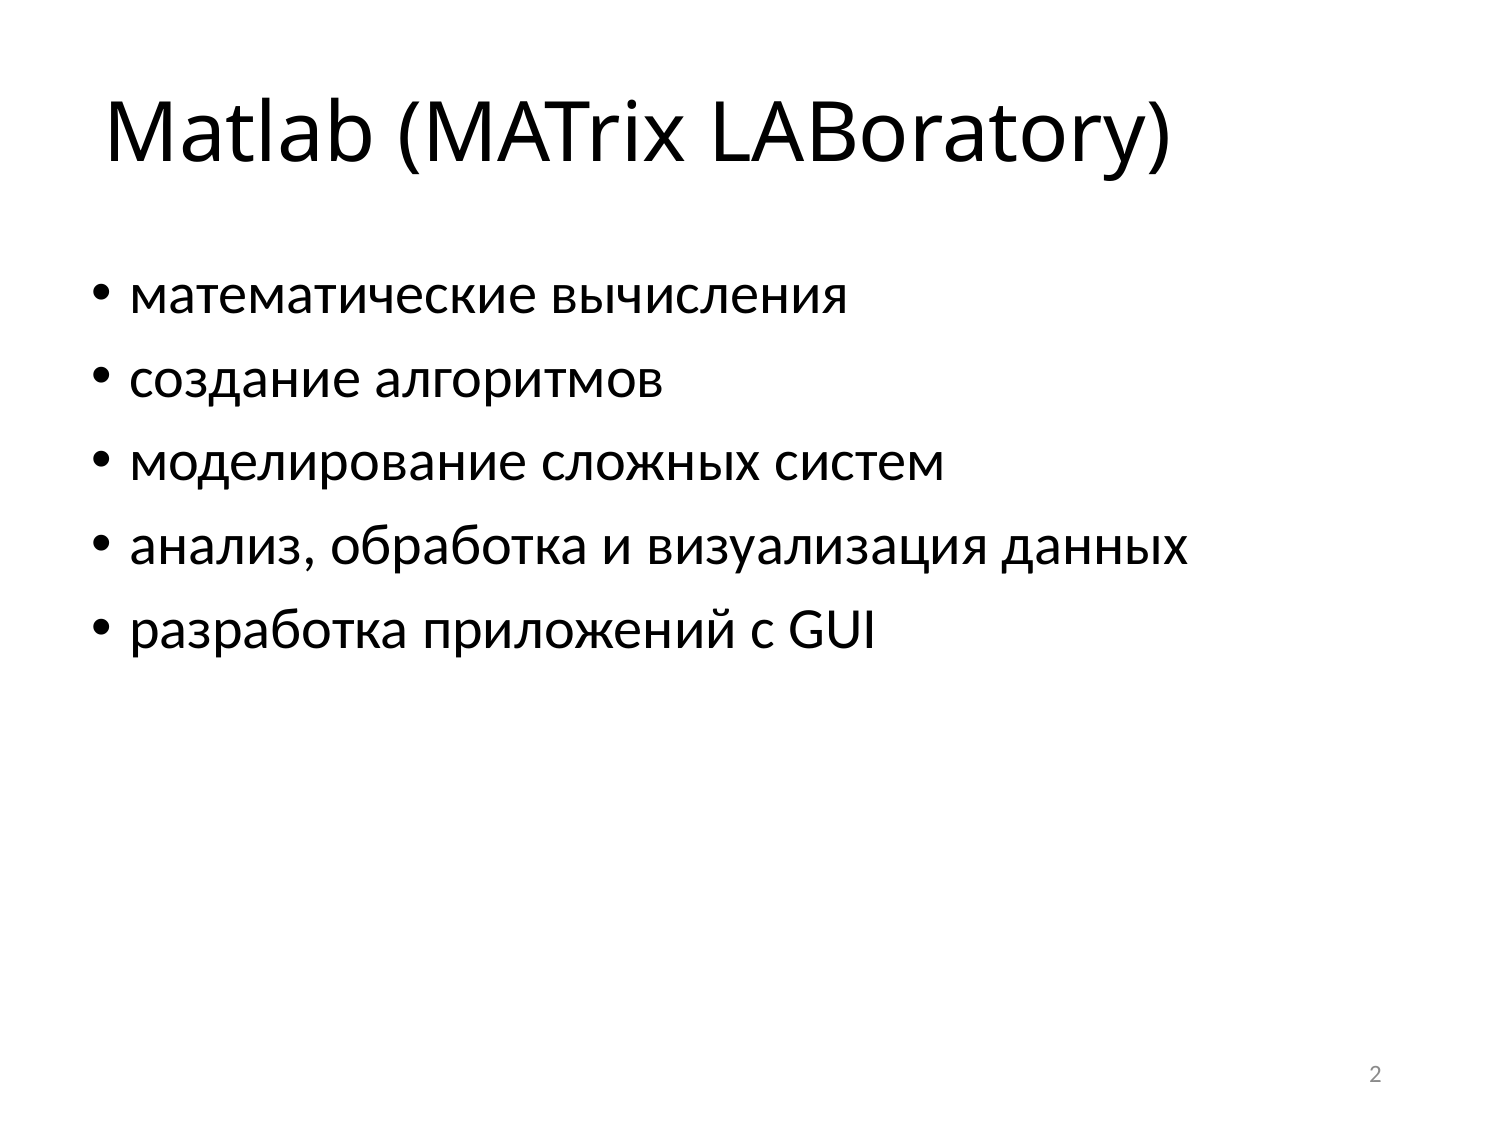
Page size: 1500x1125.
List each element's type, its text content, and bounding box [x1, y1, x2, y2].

title Matlab (MATrix LABoratory) [88, 25, 1383, 244]
slide_number 2 [1059, 1042, 1397, 1103]
list математические вычисления создание алгоритмов моделирование сложных систем анализ, обработка и визуализация данных разработка приложений с GUI [76, 255, 1461, 1053]
